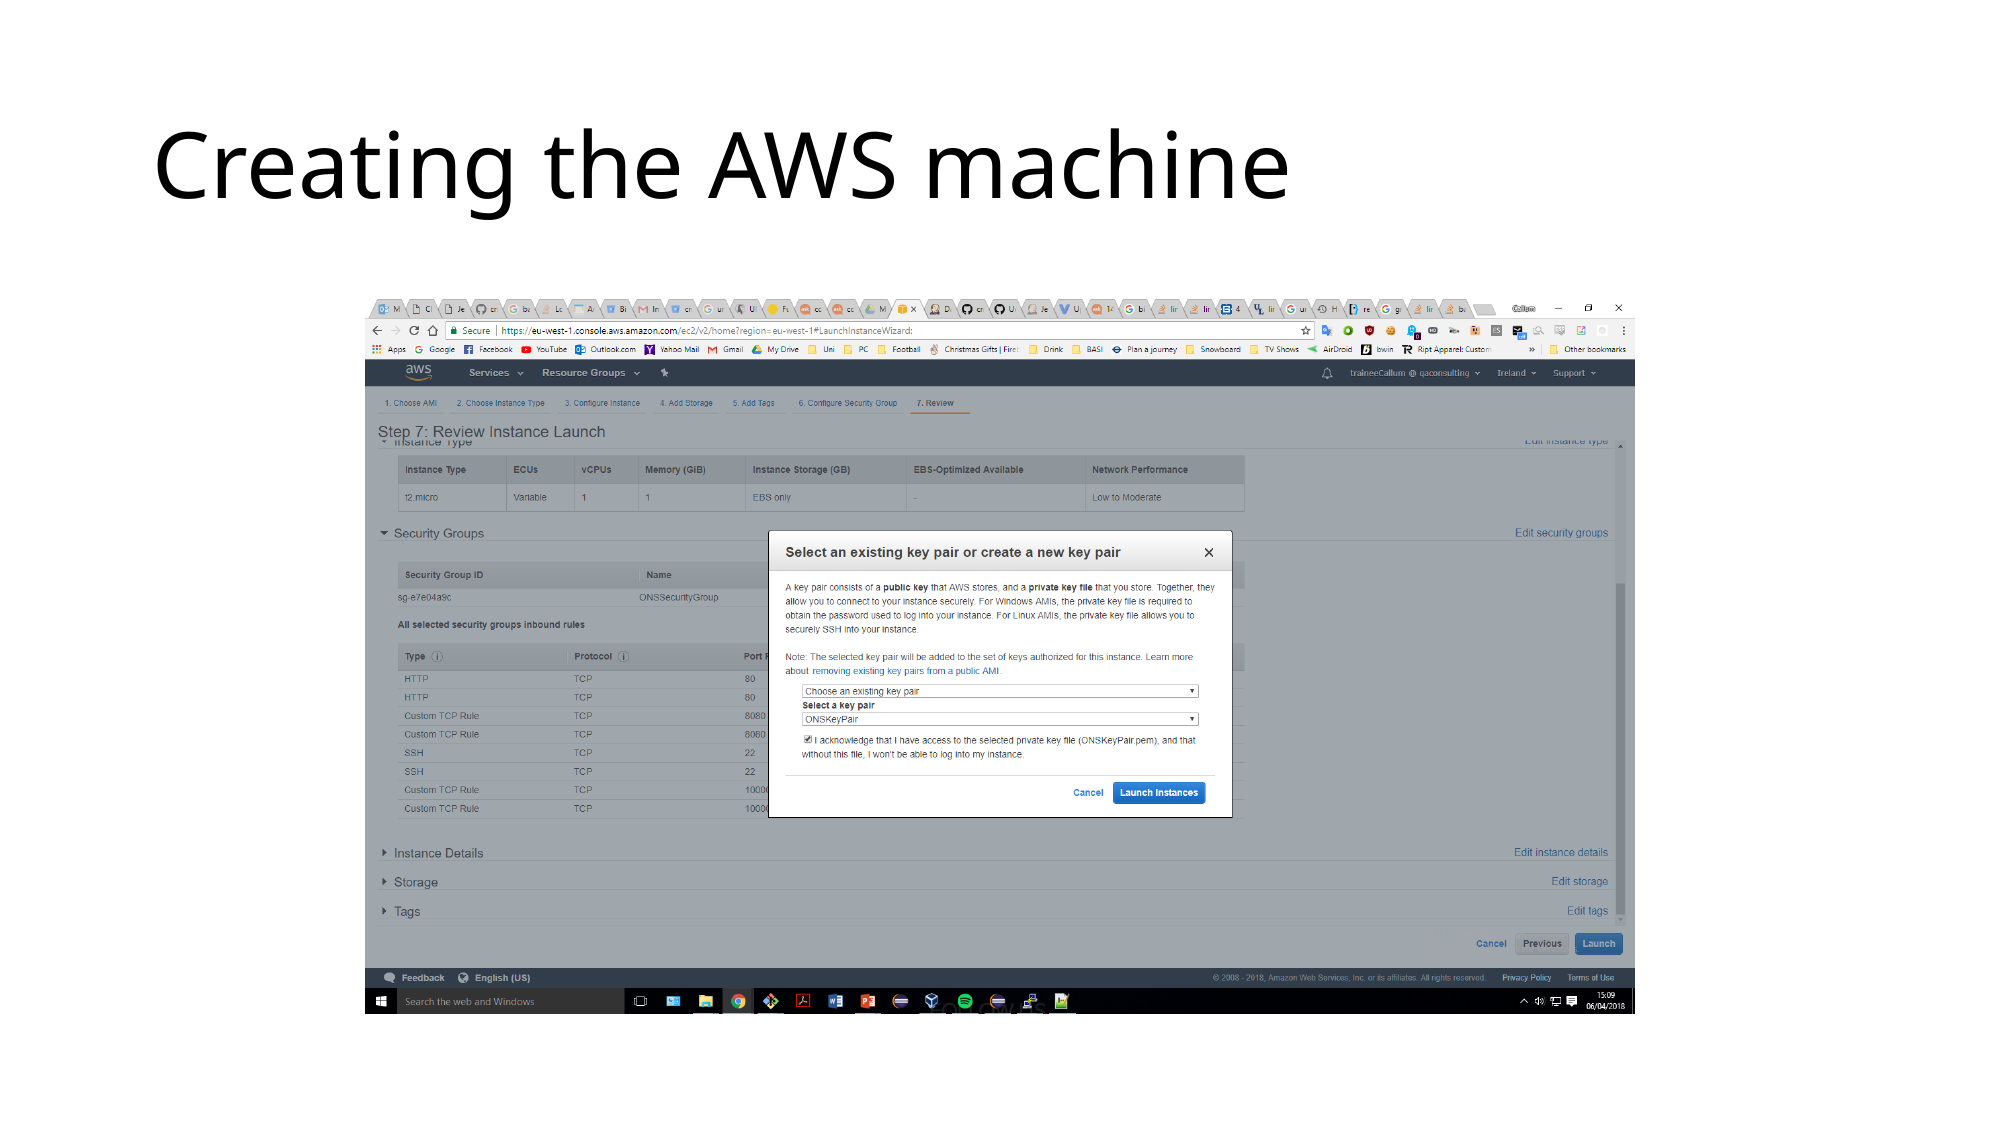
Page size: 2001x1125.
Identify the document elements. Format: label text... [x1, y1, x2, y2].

title Creating the AWS machine [137, 59, 1863, 278]
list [365, 299, 1635, 1014]
